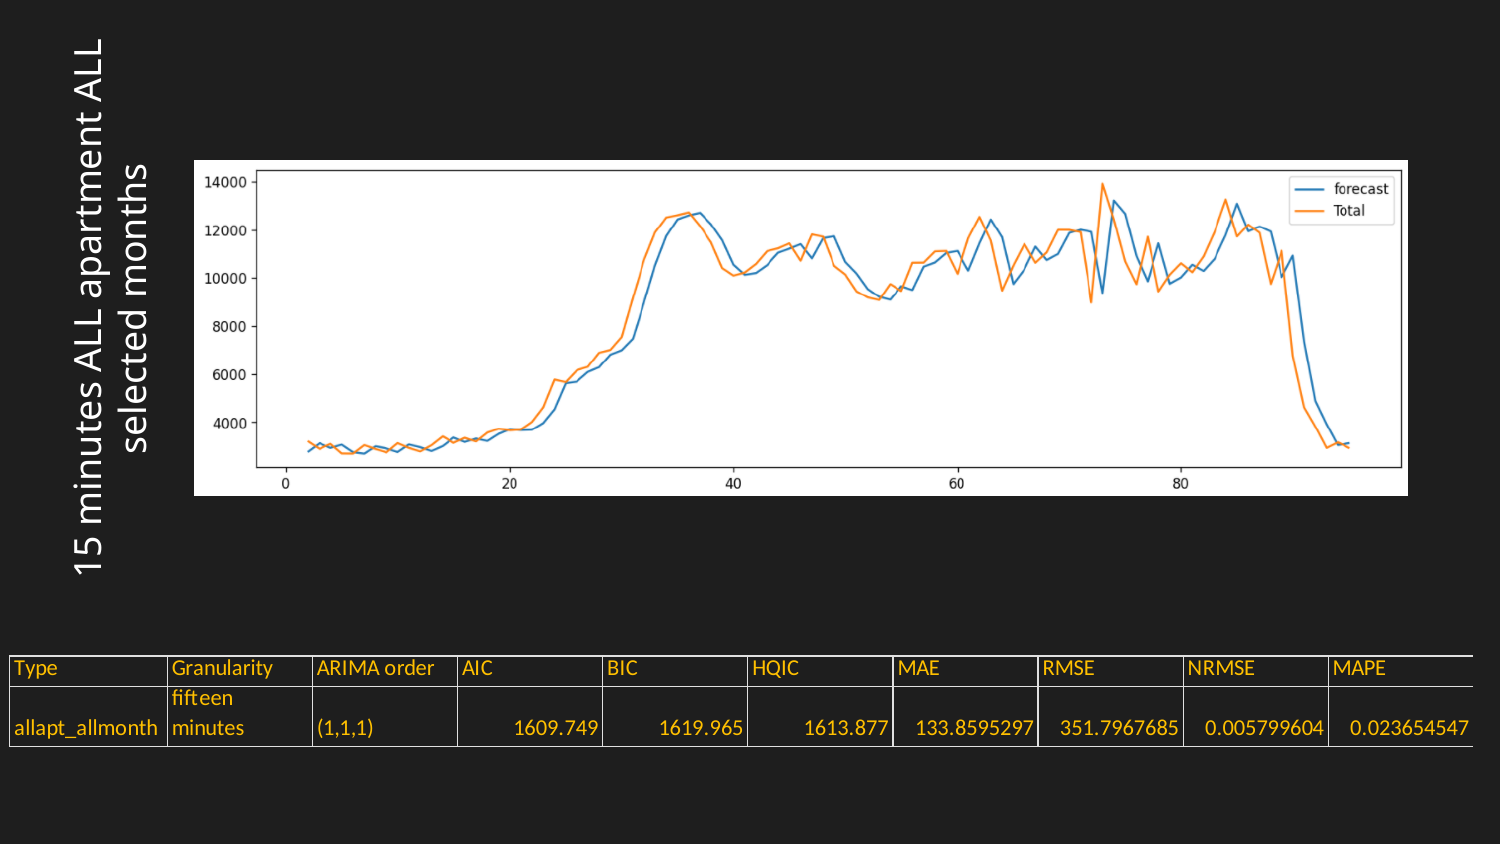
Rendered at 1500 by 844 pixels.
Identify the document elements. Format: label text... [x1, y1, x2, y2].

picture [8, 655, 1475, 749]
picture [193, 160, 1408, 497]
title 15 minutes ALL apartment ALL selected months [55, 8, 162, 609]
